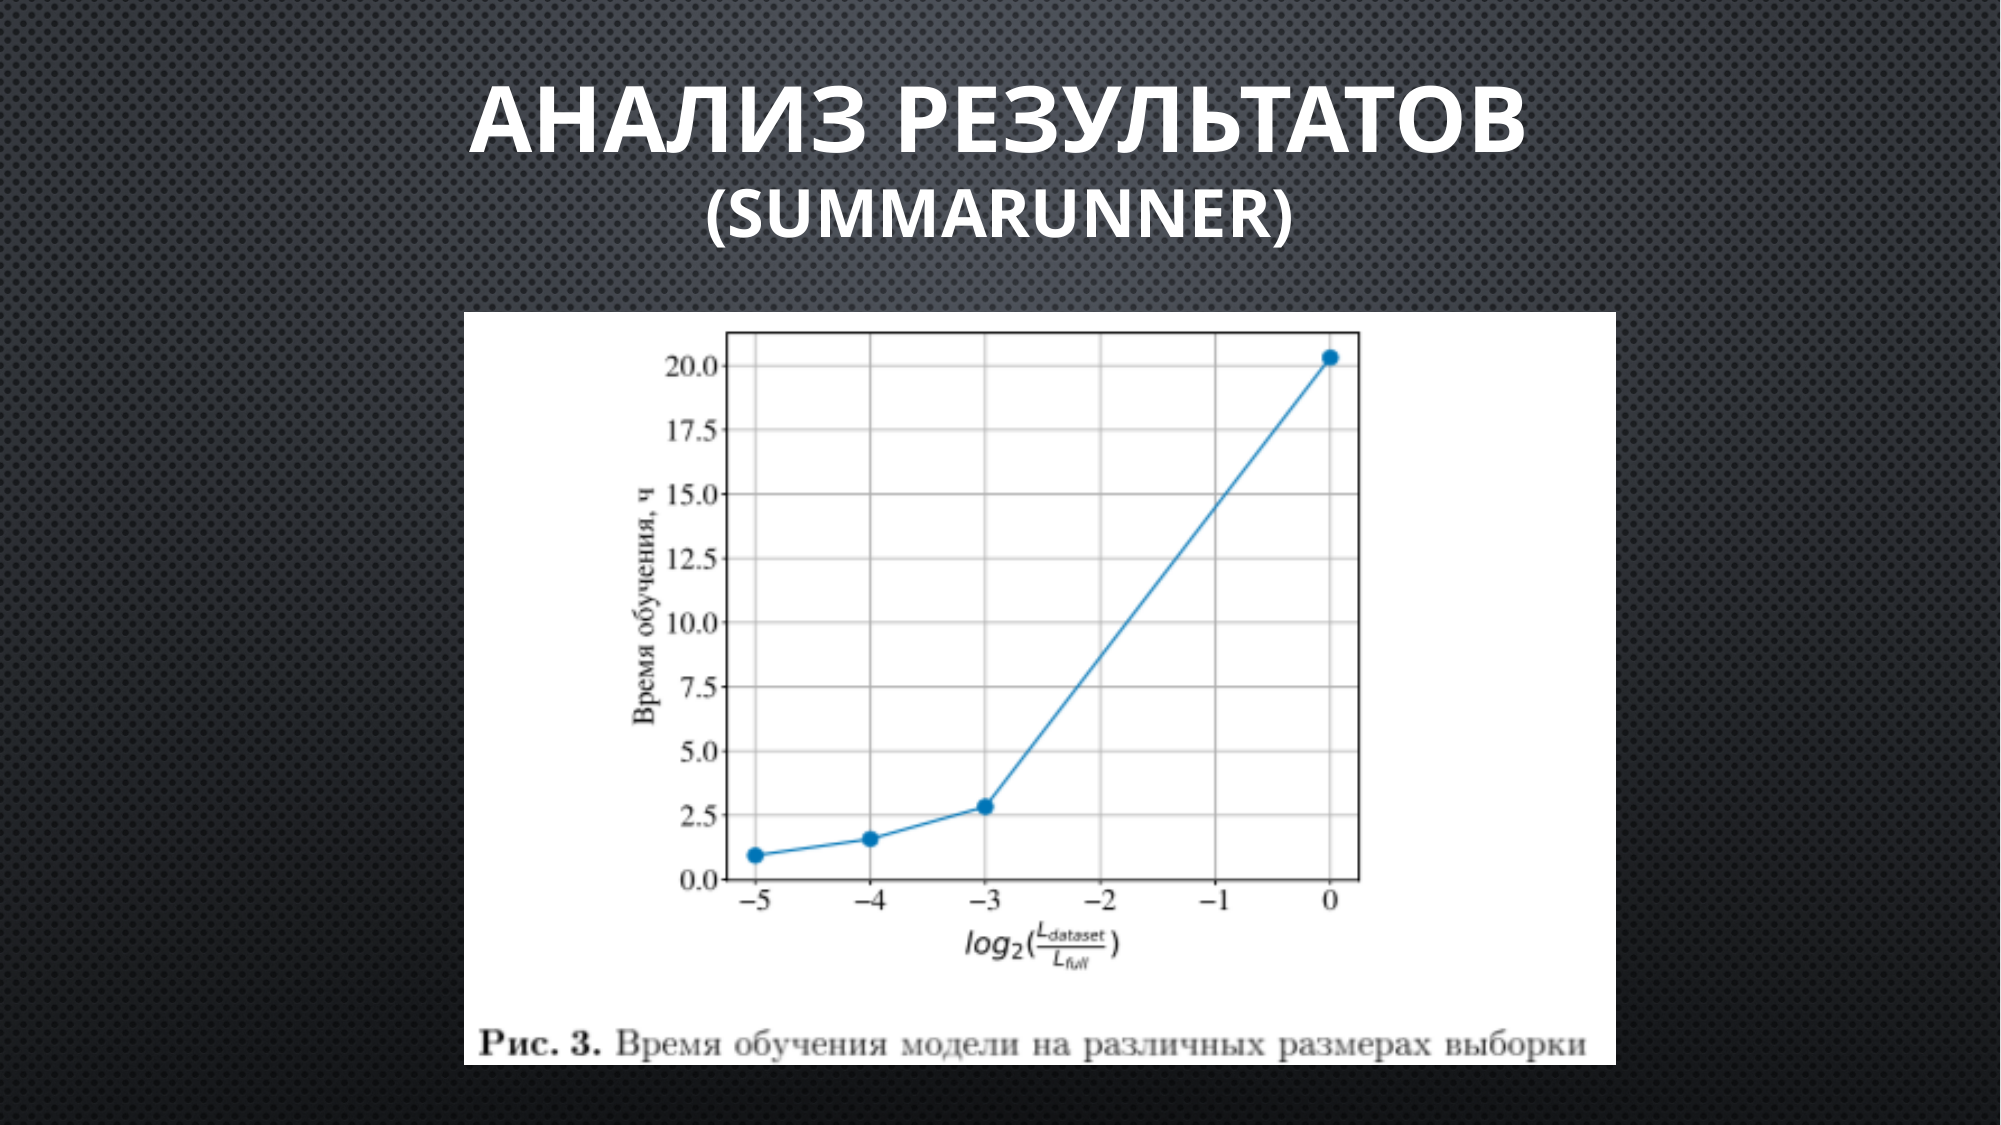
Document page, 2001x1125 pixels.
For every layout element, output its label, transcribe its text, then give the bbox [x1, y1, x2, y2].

title Анализ результатов (summarunner) [187, 0, 1813, 313]
picture [464, 312, 1616, 1066]
